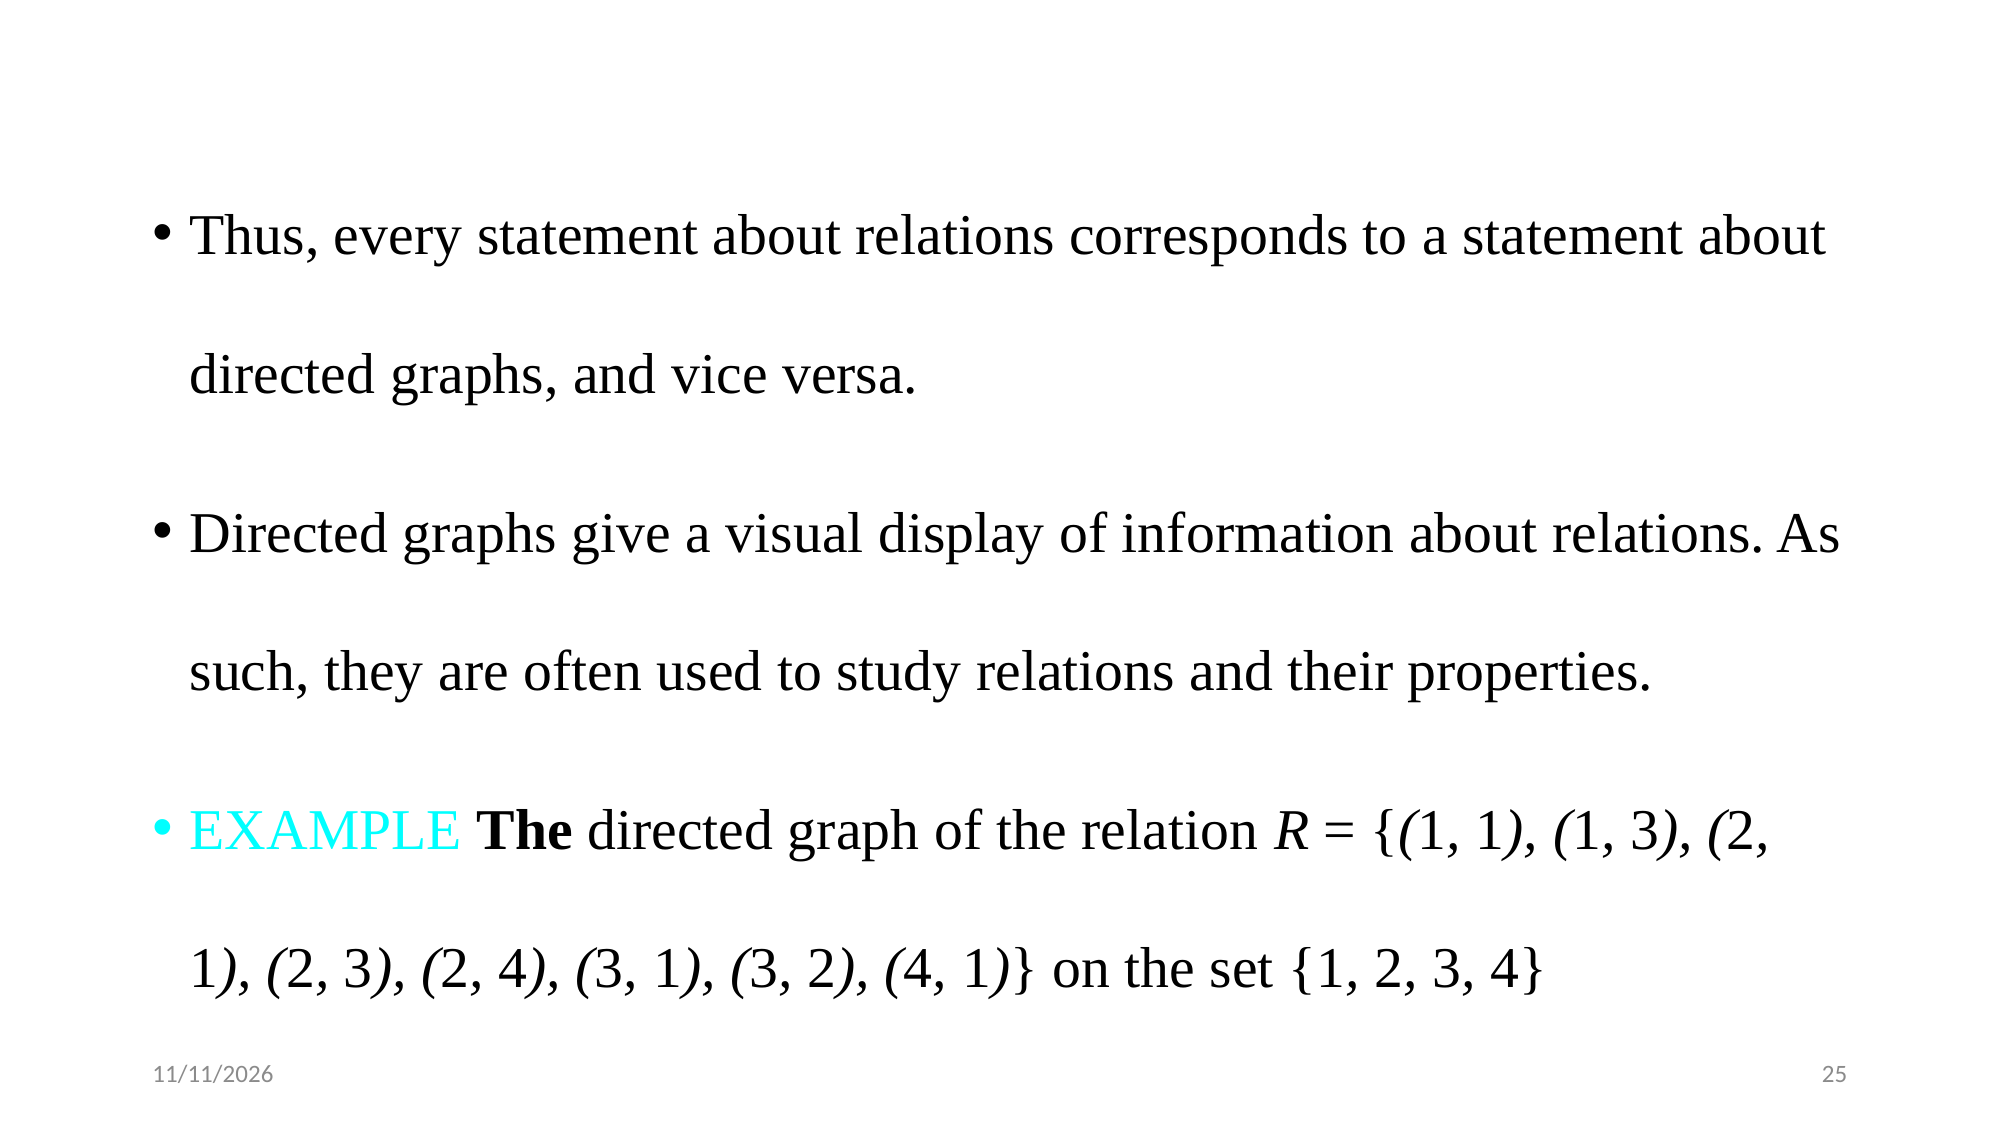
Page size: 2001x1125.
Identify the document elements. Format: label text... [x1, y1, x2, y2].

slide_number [137, 1042, 588, 1103]
list Thus, every statement about relations corresponds to a statement about directed graphs, and vice versa. Directed graphs give a visual display of information about relations. As such, they are often used to study relations and their properties. EXAMPLE The directed graph of the relation R = {(1, 1), (1, 3), (2, 1), (2, 3), (2, 4), (3, 1), (3, 2), (4, 1)} on the set {1, 2, 3, 4} [137, 120, 1863, 1014]
slide_number 25 [1412, 1042, 1863, 1103]
